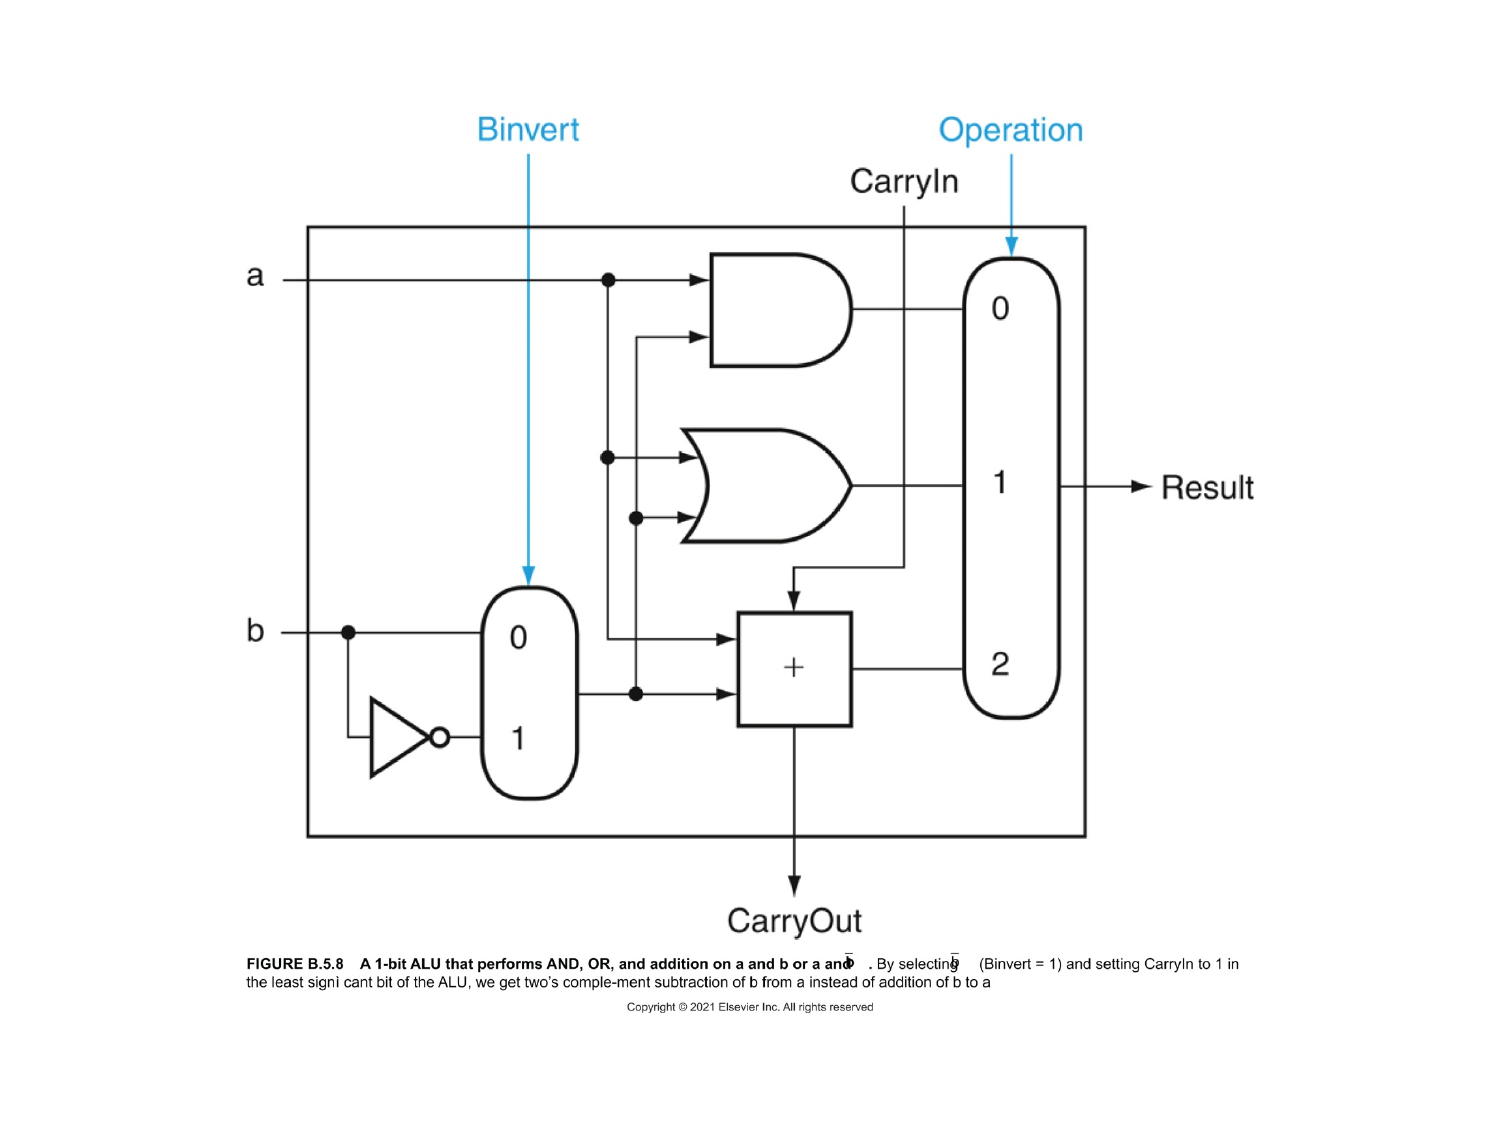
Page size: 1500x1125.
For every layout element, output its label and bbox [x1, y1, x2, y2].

picture [246, 112, 1254, 1013]
